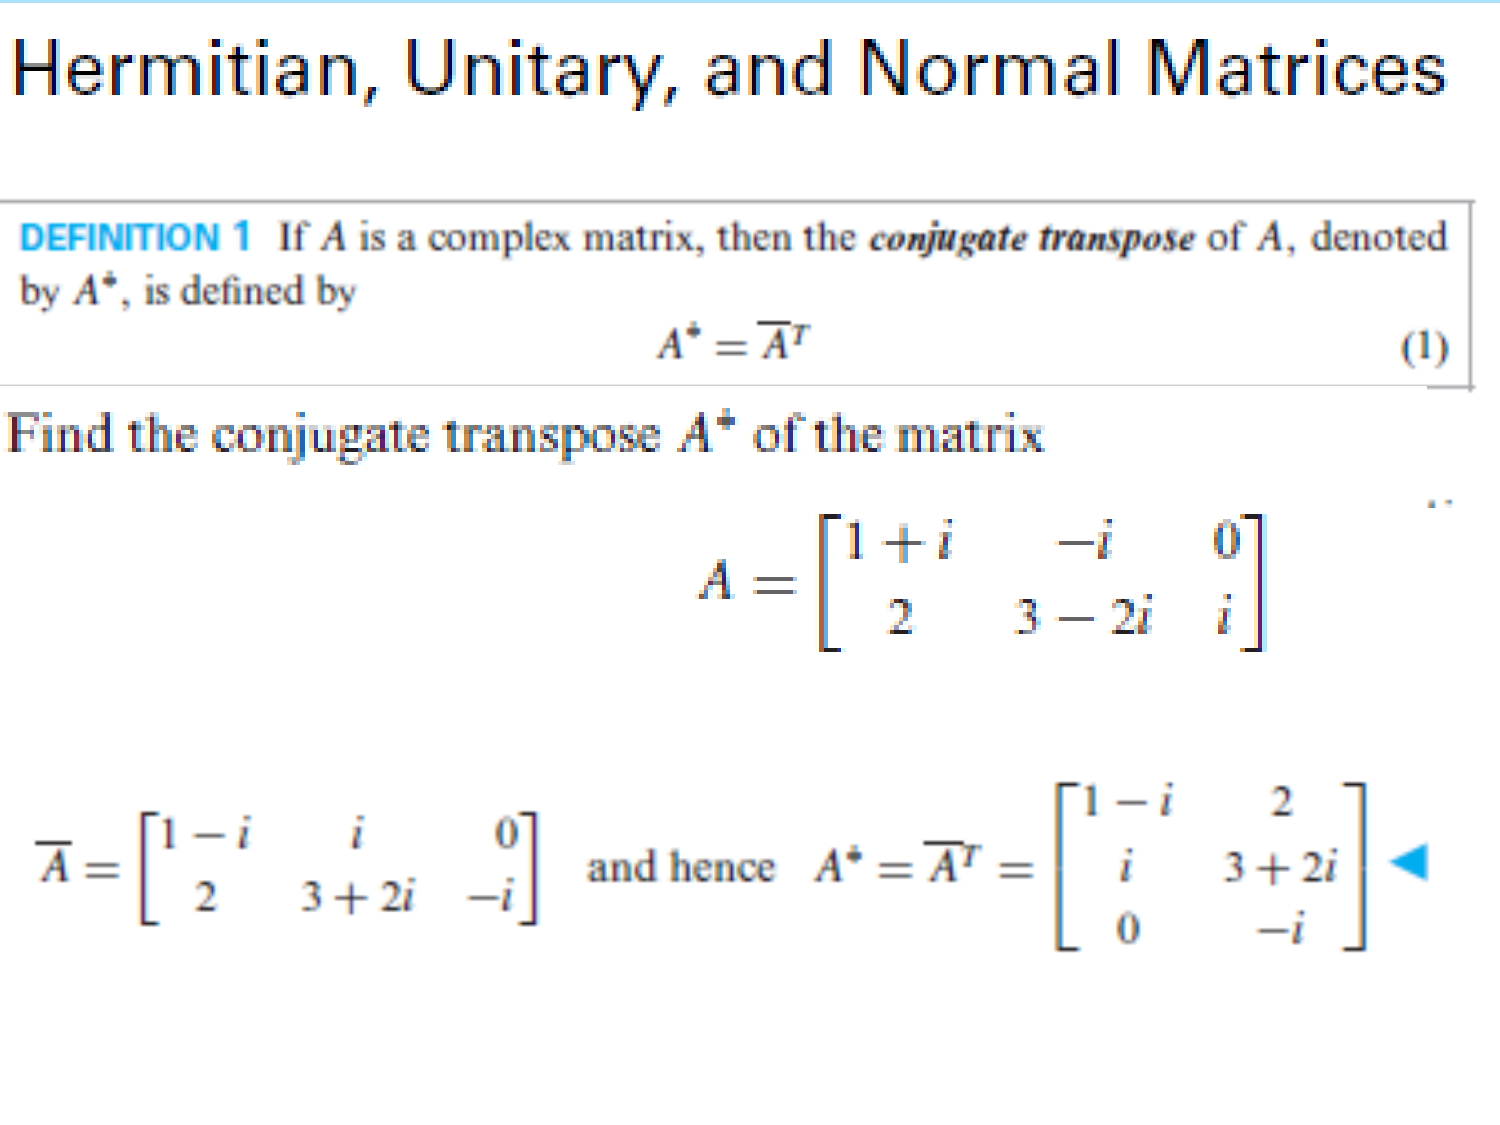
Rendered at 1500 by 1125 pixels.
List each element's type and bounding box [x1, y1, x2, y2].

picture [0, 762, 1466, 1001]
picture [0, 0, 1500, 133]
picture [0, 174, 1500, 737]
